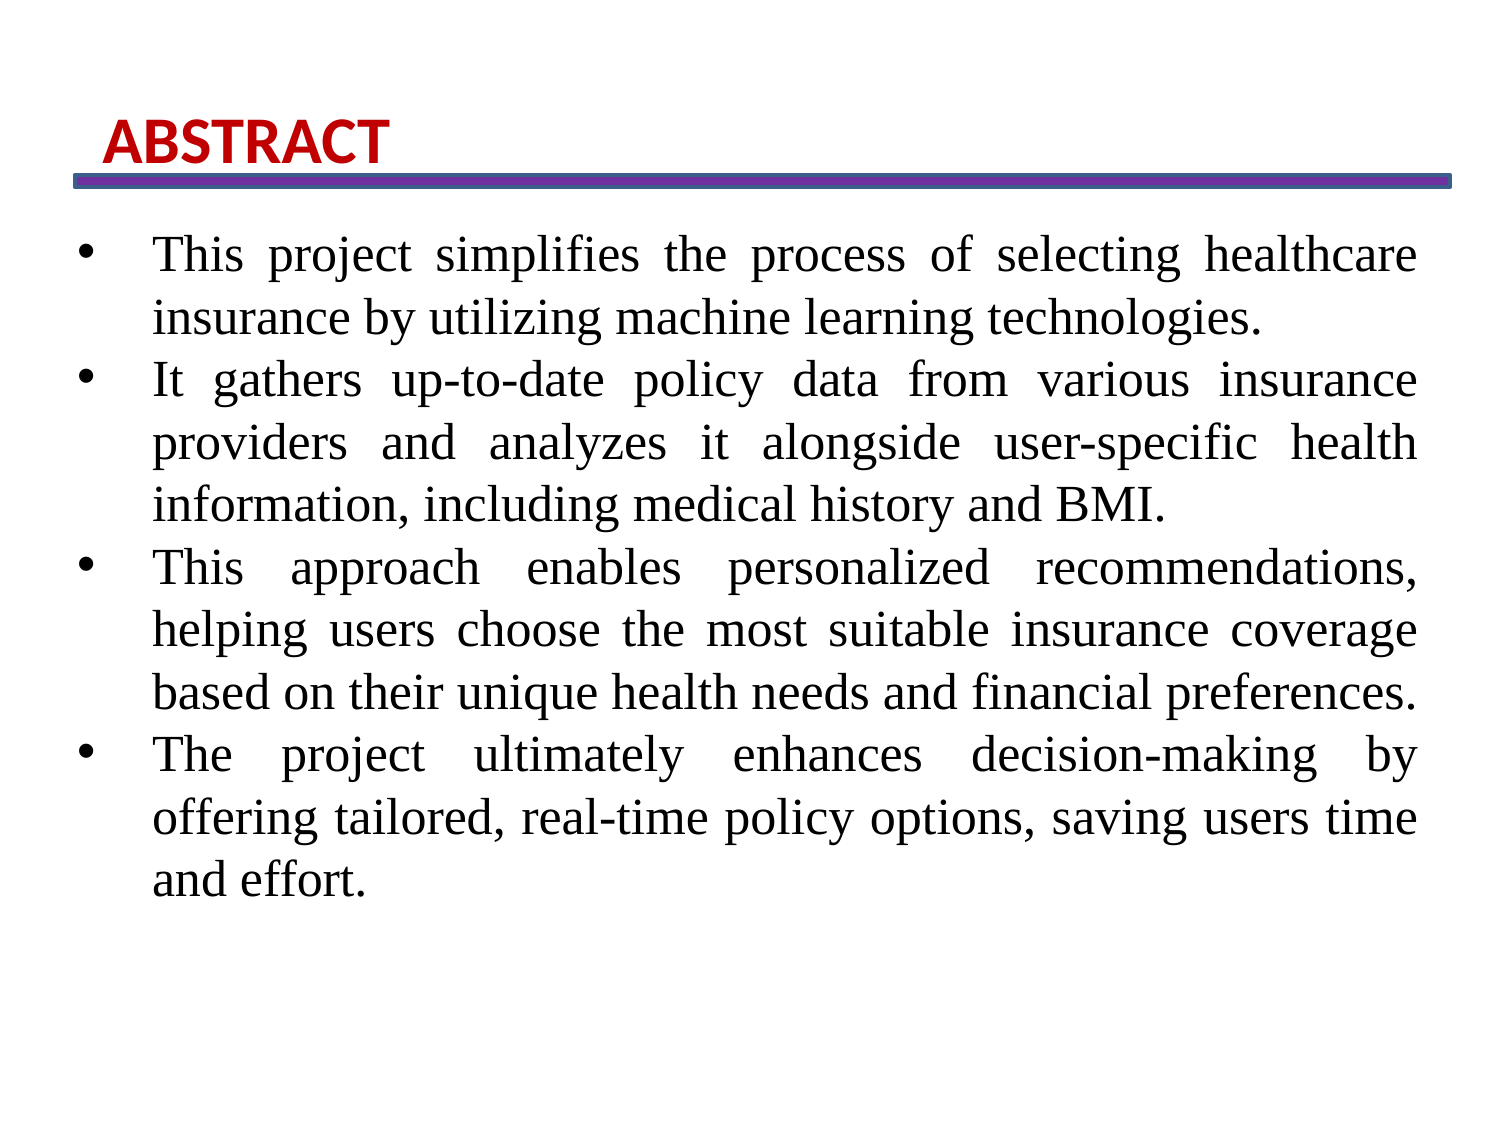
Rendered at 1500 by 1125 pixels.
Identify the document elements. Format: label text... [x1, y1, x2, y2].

text_box This project simplifies the process of selecting healthcare insurance by utilizing machine learning technologies. It gathers up-to-date policy data from various insurance providers and analyzes it alongside user-specific health information, including medical history and BMI. This approach enables personalized recommendations, helping users choose the most suitable insurance coverage based on their unique health needs and financial preferences. The project ultimately enhances decision-making by offering tailored, real-time policy options, saving users time and effort. [62, 212, 1434, 1036]
text_box ABSTRACT [87, 89, 688, 185]
text_box [75, 174, 1450, 188]
